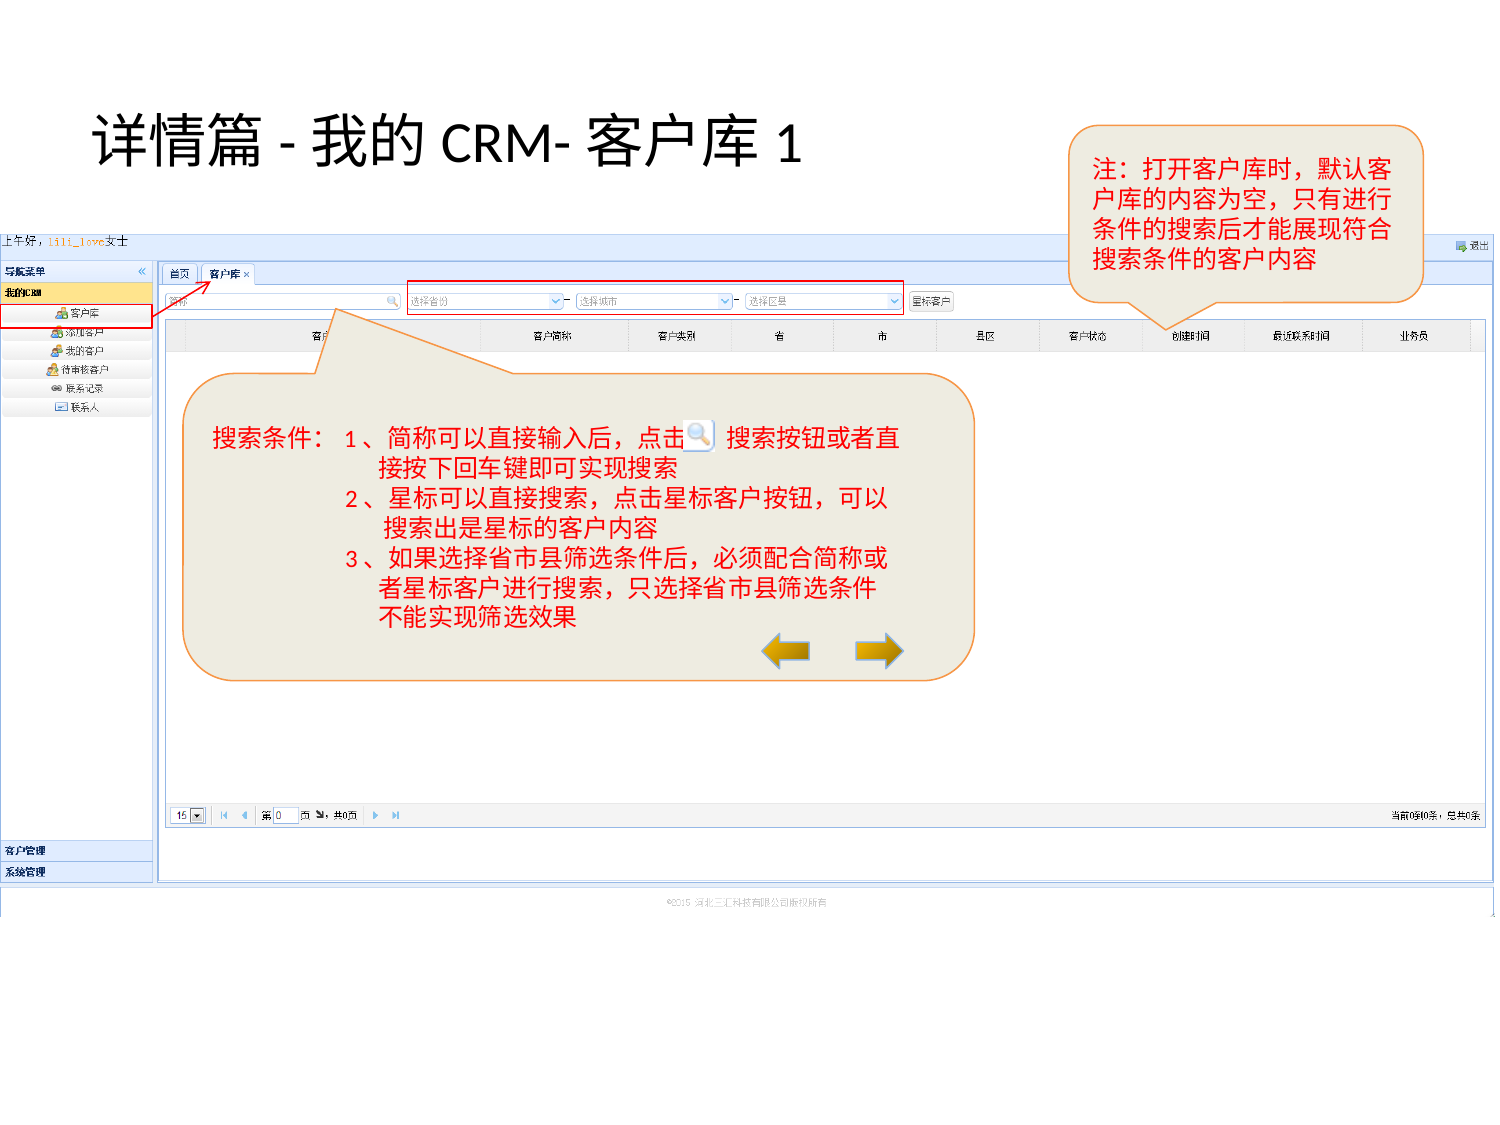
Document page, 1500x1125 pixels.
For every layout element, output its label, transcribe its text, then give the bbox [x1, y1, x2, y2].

text_box 注：打开客户库时，默认客户库的内容为空，只有进行条件的搜索后才能展现符合搜索条件的客户内容 [1066, 123, 1426, 230]
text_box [152, 280, 212, 318]
title 详情篇-我的CRM-客户库1 [75, 45, 1425, 230]
picture [0, 231, 1495, 918]
